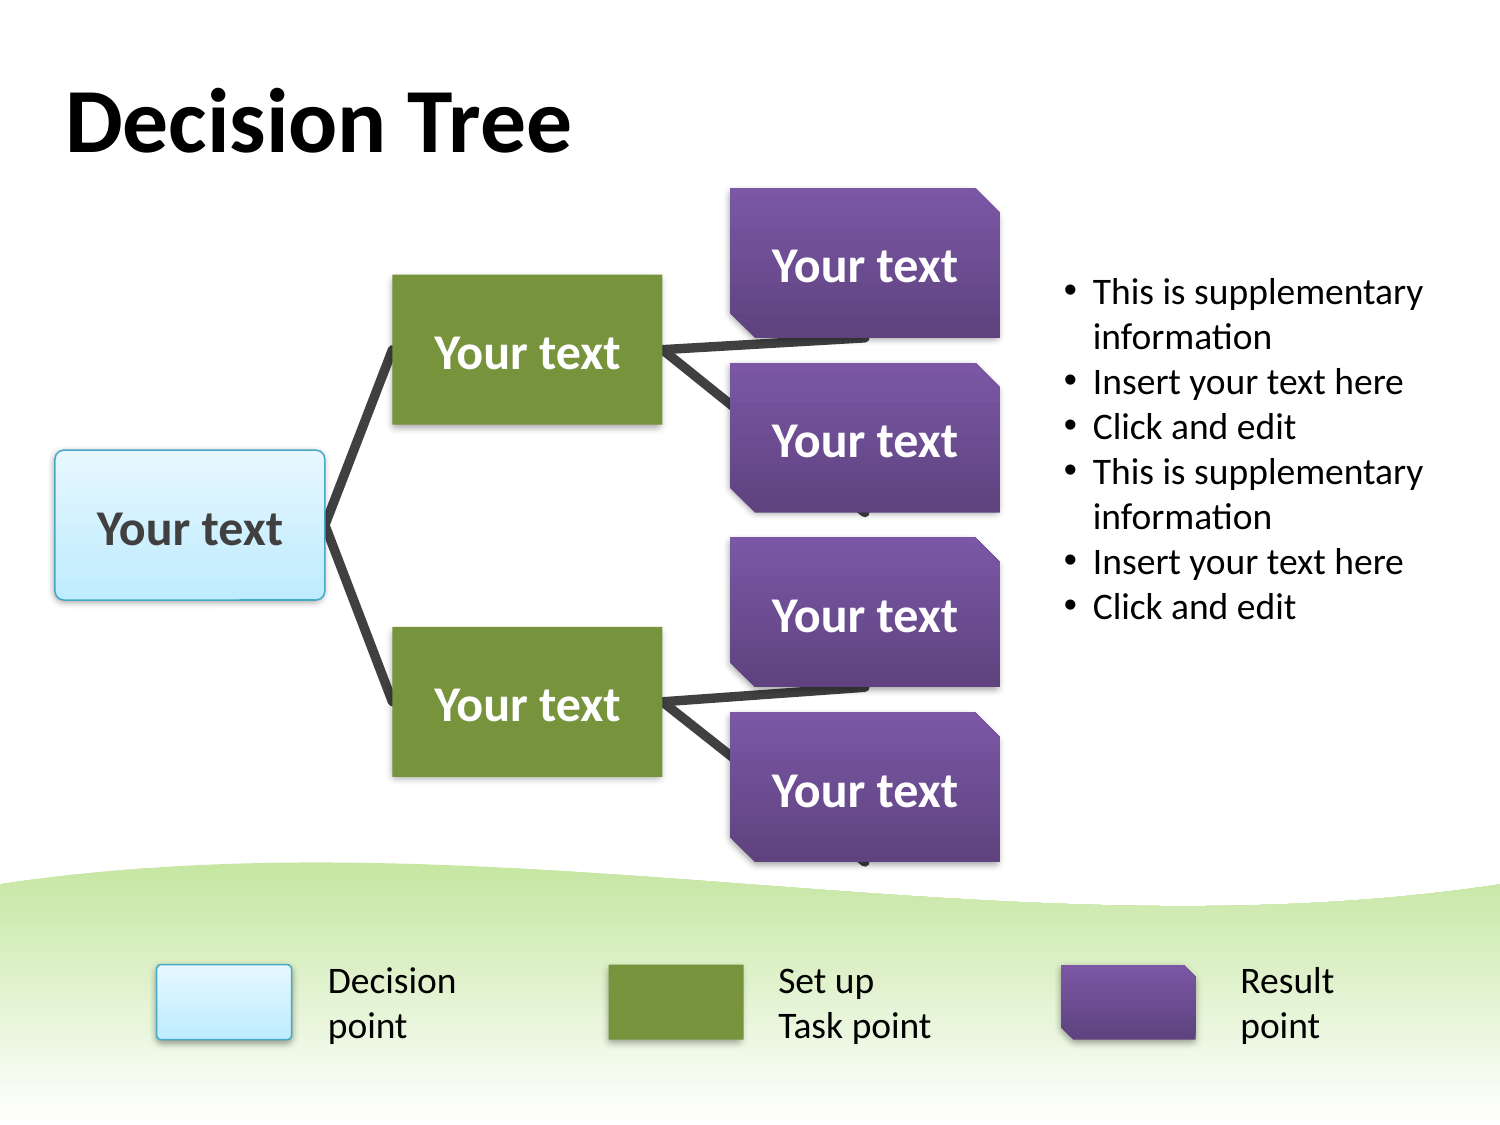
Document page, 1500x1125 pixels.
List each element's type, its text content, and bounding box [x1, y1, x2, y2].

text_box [324, 349, 393, 526]
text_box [324, 533, 393, 703]
text_box [1059, 963, 1197, 1041]
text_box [662, 612, 731, 701]
text_box [607, 963, 746, 1042]
text_box Your text [729, 187, 1001, 339]
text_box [662, 701, 731, 788]
text_box This is supplementary information Insert your text here Click and edit This is supplementary information Insert your text here Click and edit [1049, 259, 1450, 784]
title Decision Tree [50, 45, 1400, 188]
text_box Decision point [313, 949, 472, 1054]
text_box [662, 349, 731, 438]
text_box Your text [729, 536, 1001, 689]
text_box Your text [390, 625, 657, 779]
text_box Your text [729, 711, 1001, 863]
text_box Result point [1225, 949, 1350, 1054]
text_box Set up Task point [763, 949, 947, 1054]
text_box [155, 963, 293, 1041]
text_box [662, 262, 731, 349]
text_box Your text [54, 449, 319, 601]
text_box Your text [729, 361, 1001, 514]
text_box Your text [390, 273, 657, 427]
